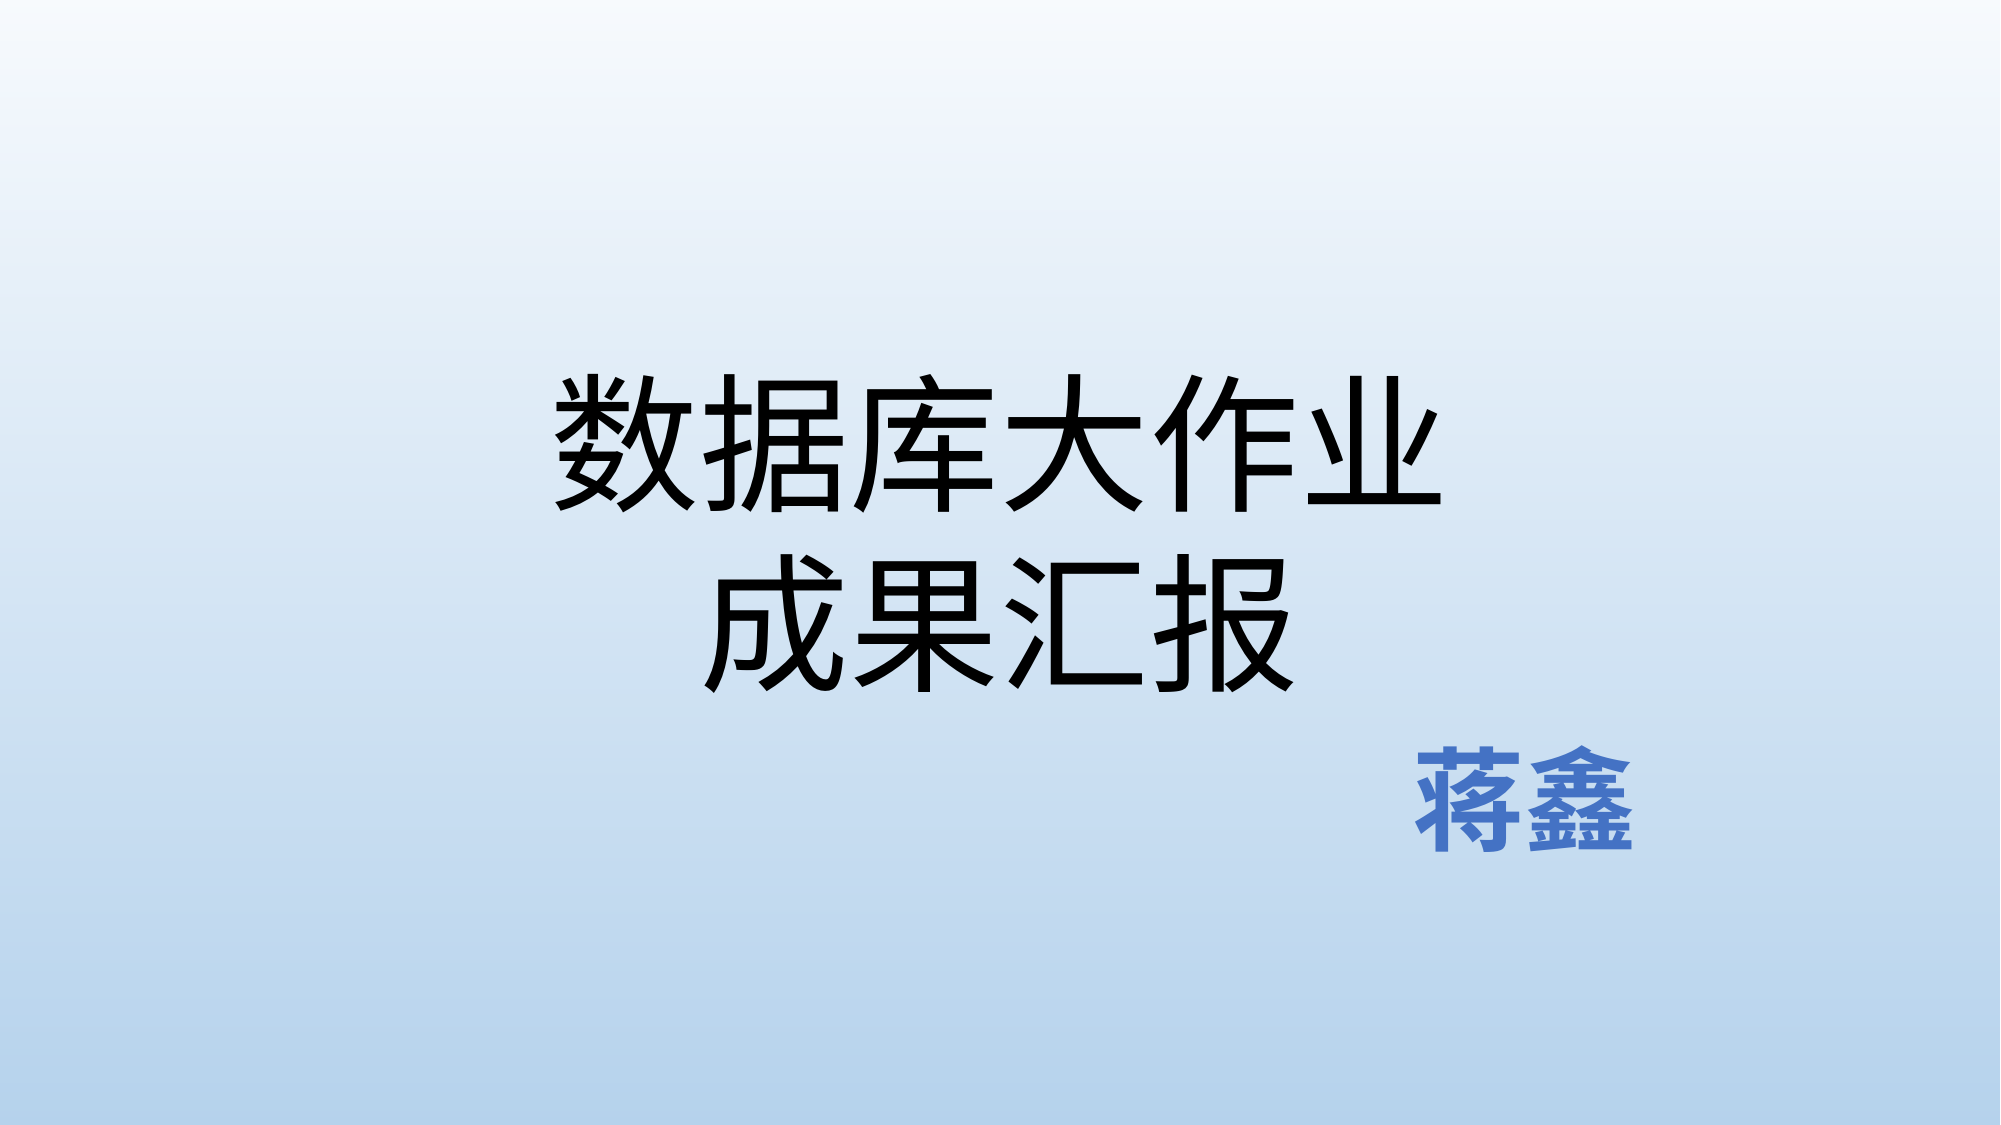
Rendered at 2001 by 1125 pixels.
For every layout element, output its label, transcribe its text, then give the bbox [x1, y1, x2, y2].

text_box 蒋鑫 [1397, 722, 1653, 873]
text_box 数据库大作业 成果汇报 [534, 343, 1465, 719]
